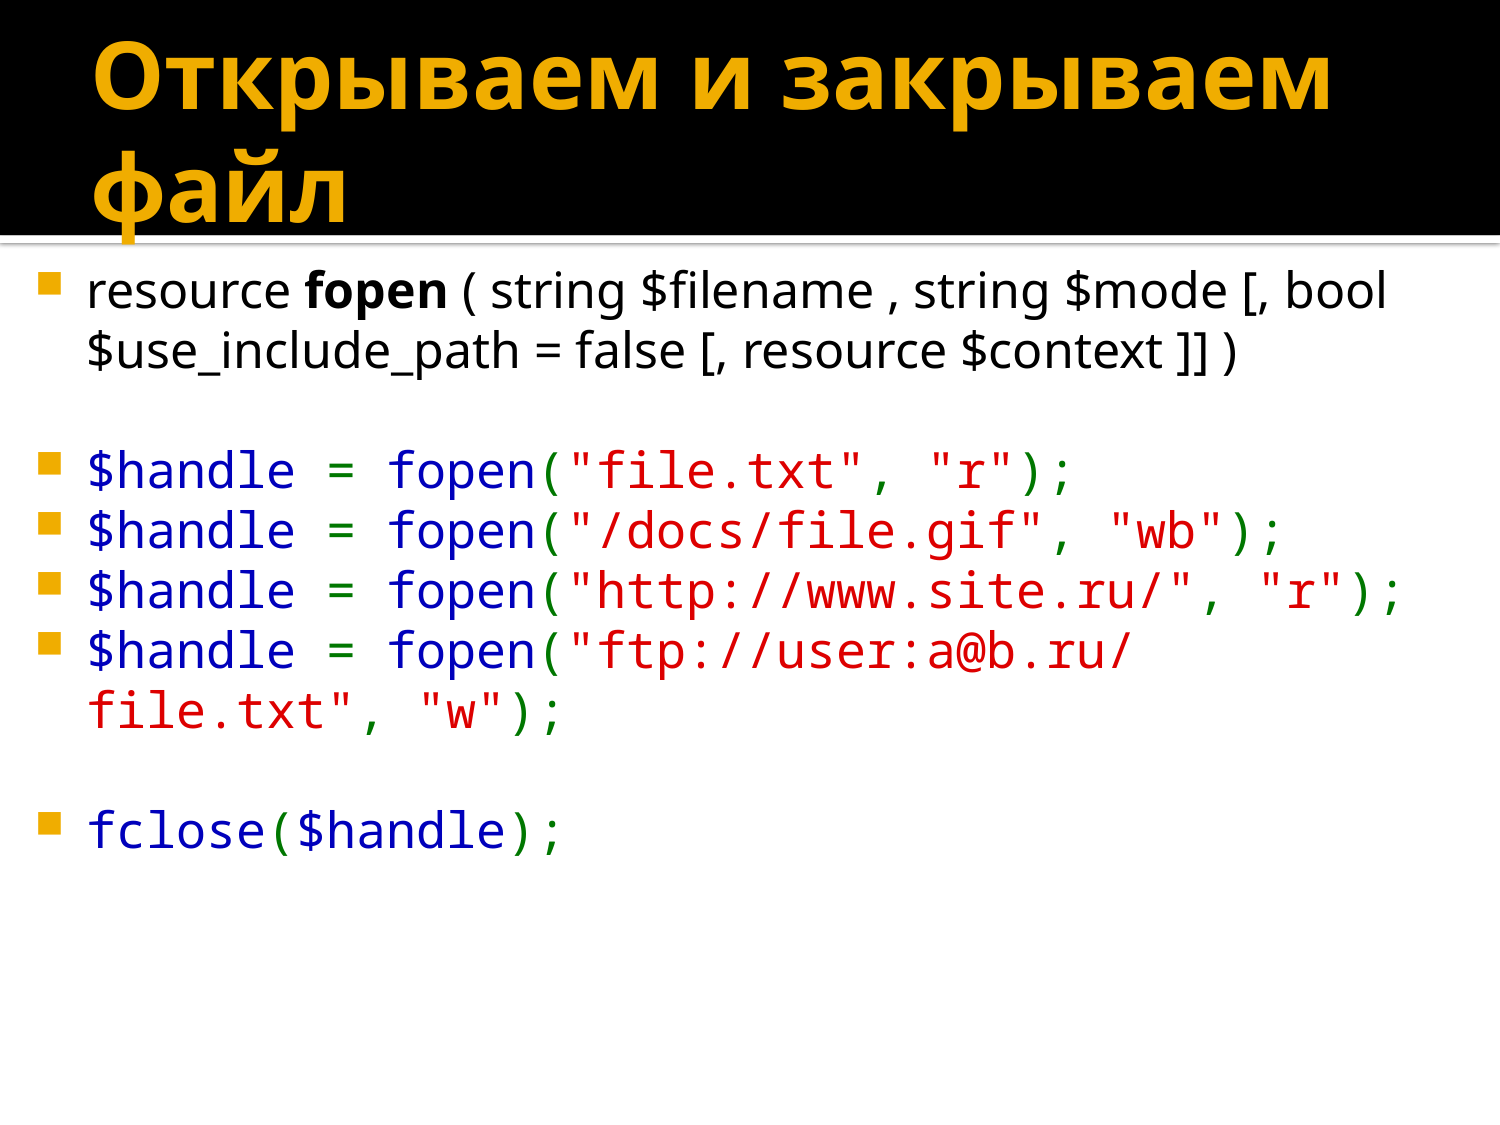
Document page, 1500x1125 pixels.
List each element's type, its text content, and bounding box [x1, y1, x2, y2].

list resource fopen ( string $filename , string $mode [, bool $use_include_path = false [, resource $context ]] ) $handle = fopen("file.txt", "r"); $handle = fopen("/docs/file.gif", "wb"); $handle = fopen("http://www.site.ru/", "r"); $handle = fopen("ftp://user:a@b.ru/file.txt", "w"); fclose($handle); [5, 243, 1500, 1125]
title Открываем и закрываем файл [75, 25, 1471, 231]
